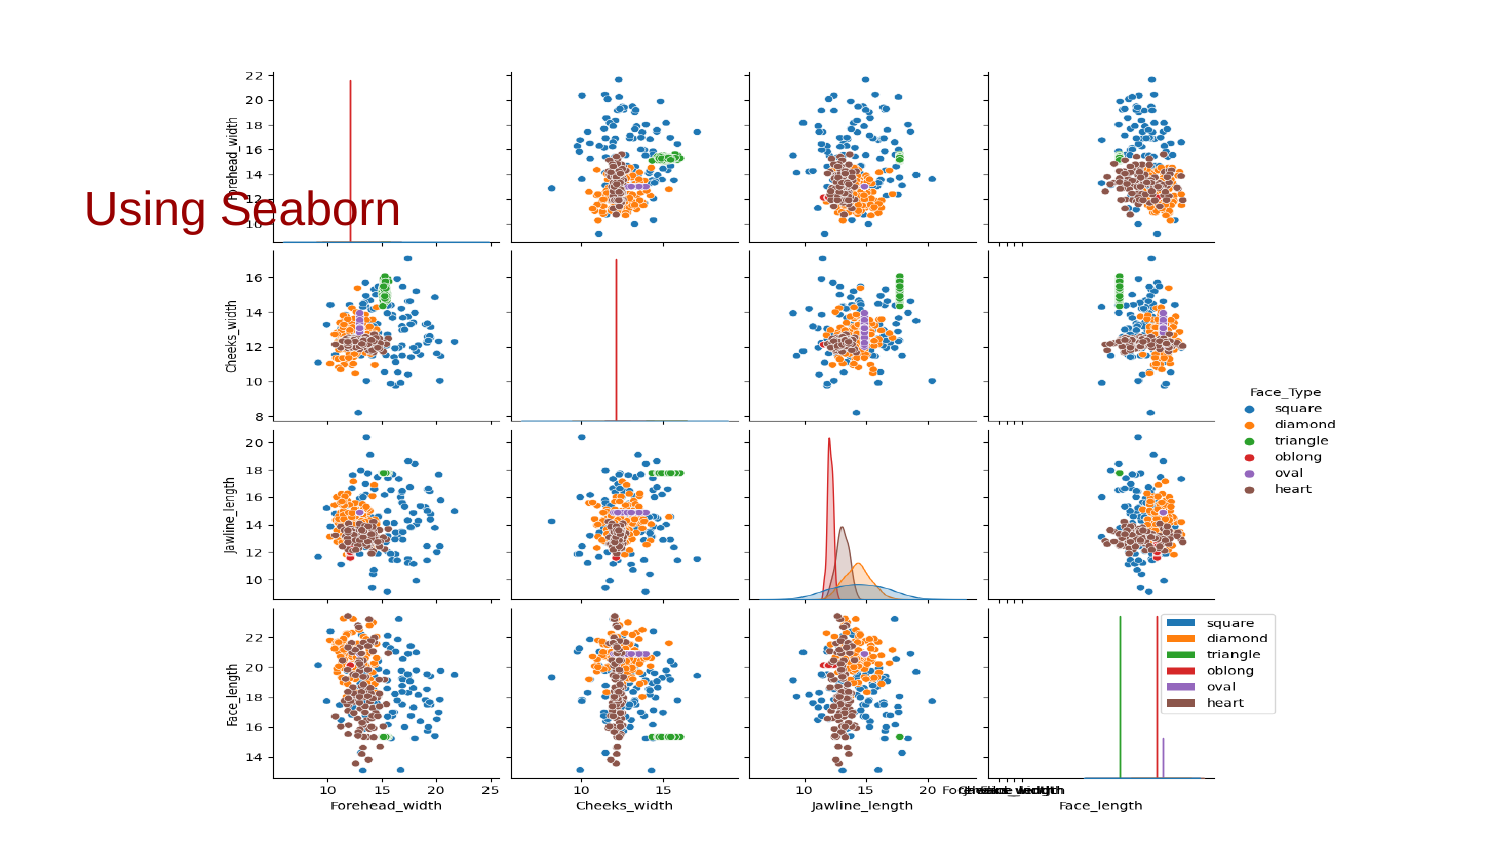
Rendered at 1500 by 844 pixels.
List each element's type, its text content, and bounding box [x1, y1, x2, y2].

picture [215, 62, 1350, 819]
text_box Using Seaborn [68, 162, 210, 250]
